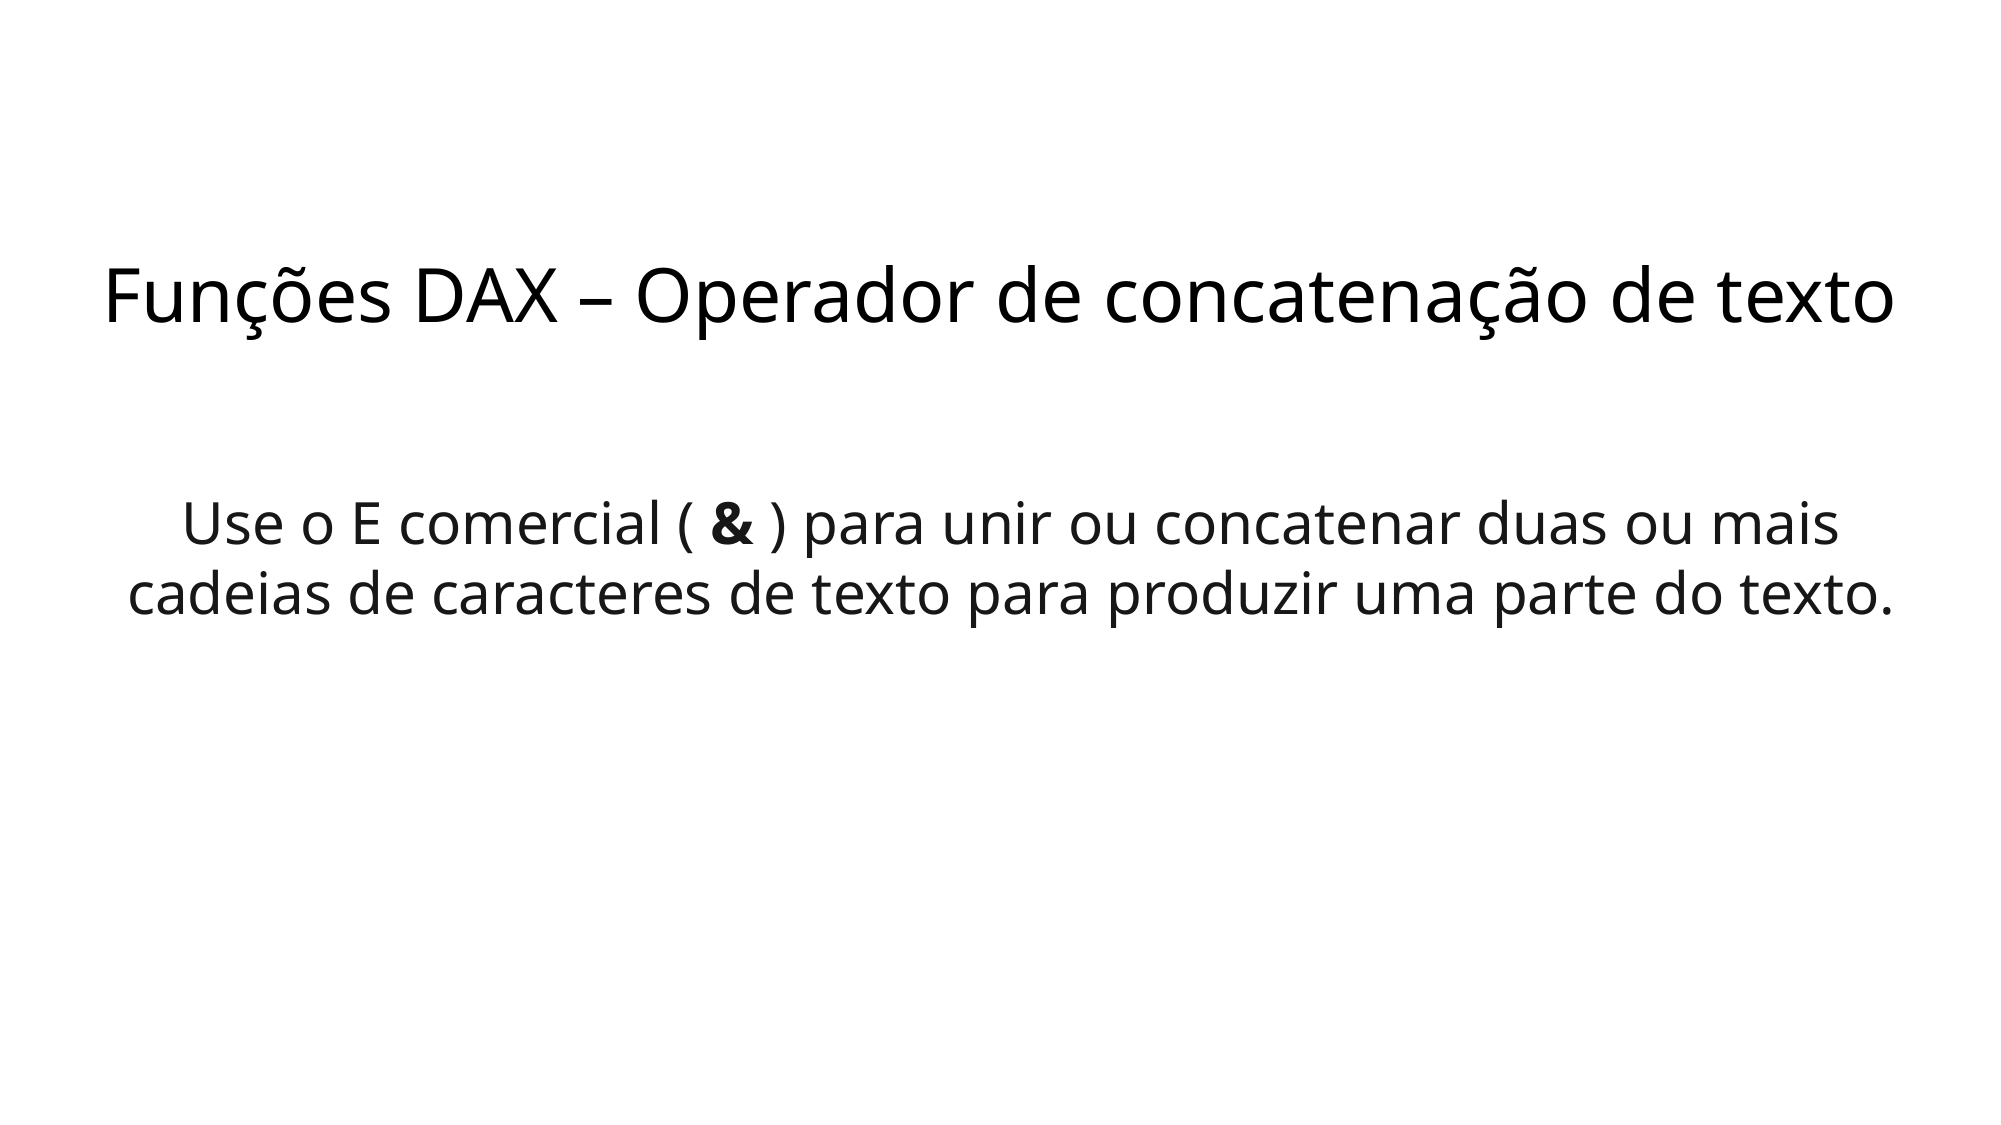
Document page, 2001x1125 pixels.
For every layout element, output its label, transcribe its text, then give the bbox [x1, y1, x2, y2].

text_box Use o E comercial ( & ) para unir ou concatenar duas ou mais cadeias de caracteres de texto para produzir uma parte do texto. [109, 478, 1914, 634]
title Funções DAX – Operador de concatenação de texto [86, 182, 1914, 346]
